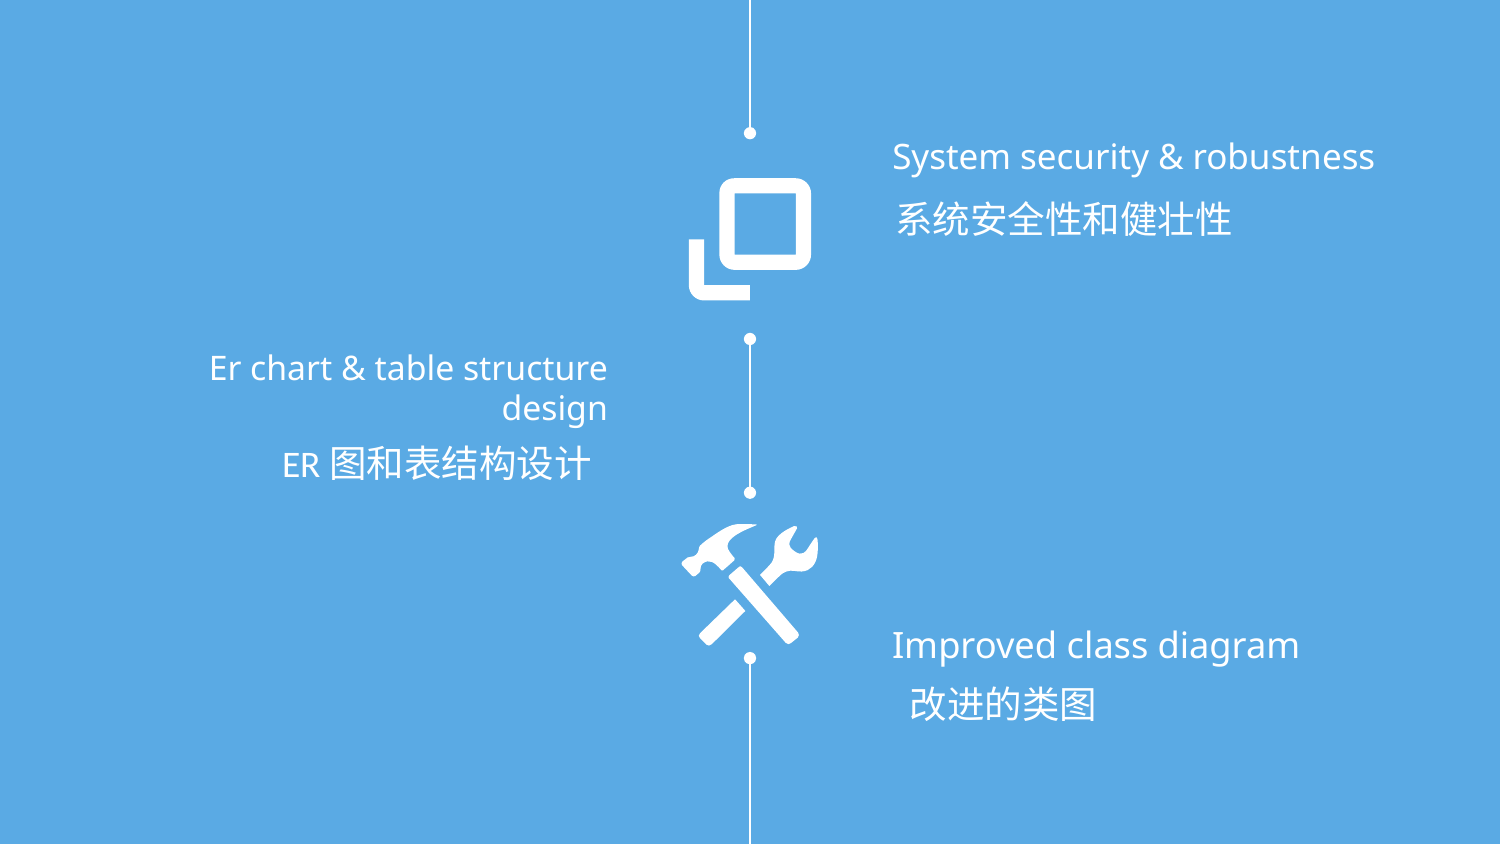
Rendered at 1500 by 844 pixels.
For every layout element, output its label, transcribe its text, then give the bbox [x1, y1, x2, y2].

text_box [760, 526, 818, 586]
text_box ER图和表结构设计 [160, 436, 607, 524]
text_box Er chart & table structure design [82, 338, 623, 436]
text_box Improved class diagram [877, 614, 1335, 674]
text_box 改进的类图 [894, 673, 1368, 737]
text_box System security & robustness [877, 111, 1404, 199]
text_box [698, 599, 746, 646]
text_box [719, 178, 812, 270]
text_box [728, 566, 799, 645]
list 系统安全性和健壮性 [880, 199, 1283, 252]
text_box [688, 239, 750, 301]
text_box [681, 524, 757, 577]
